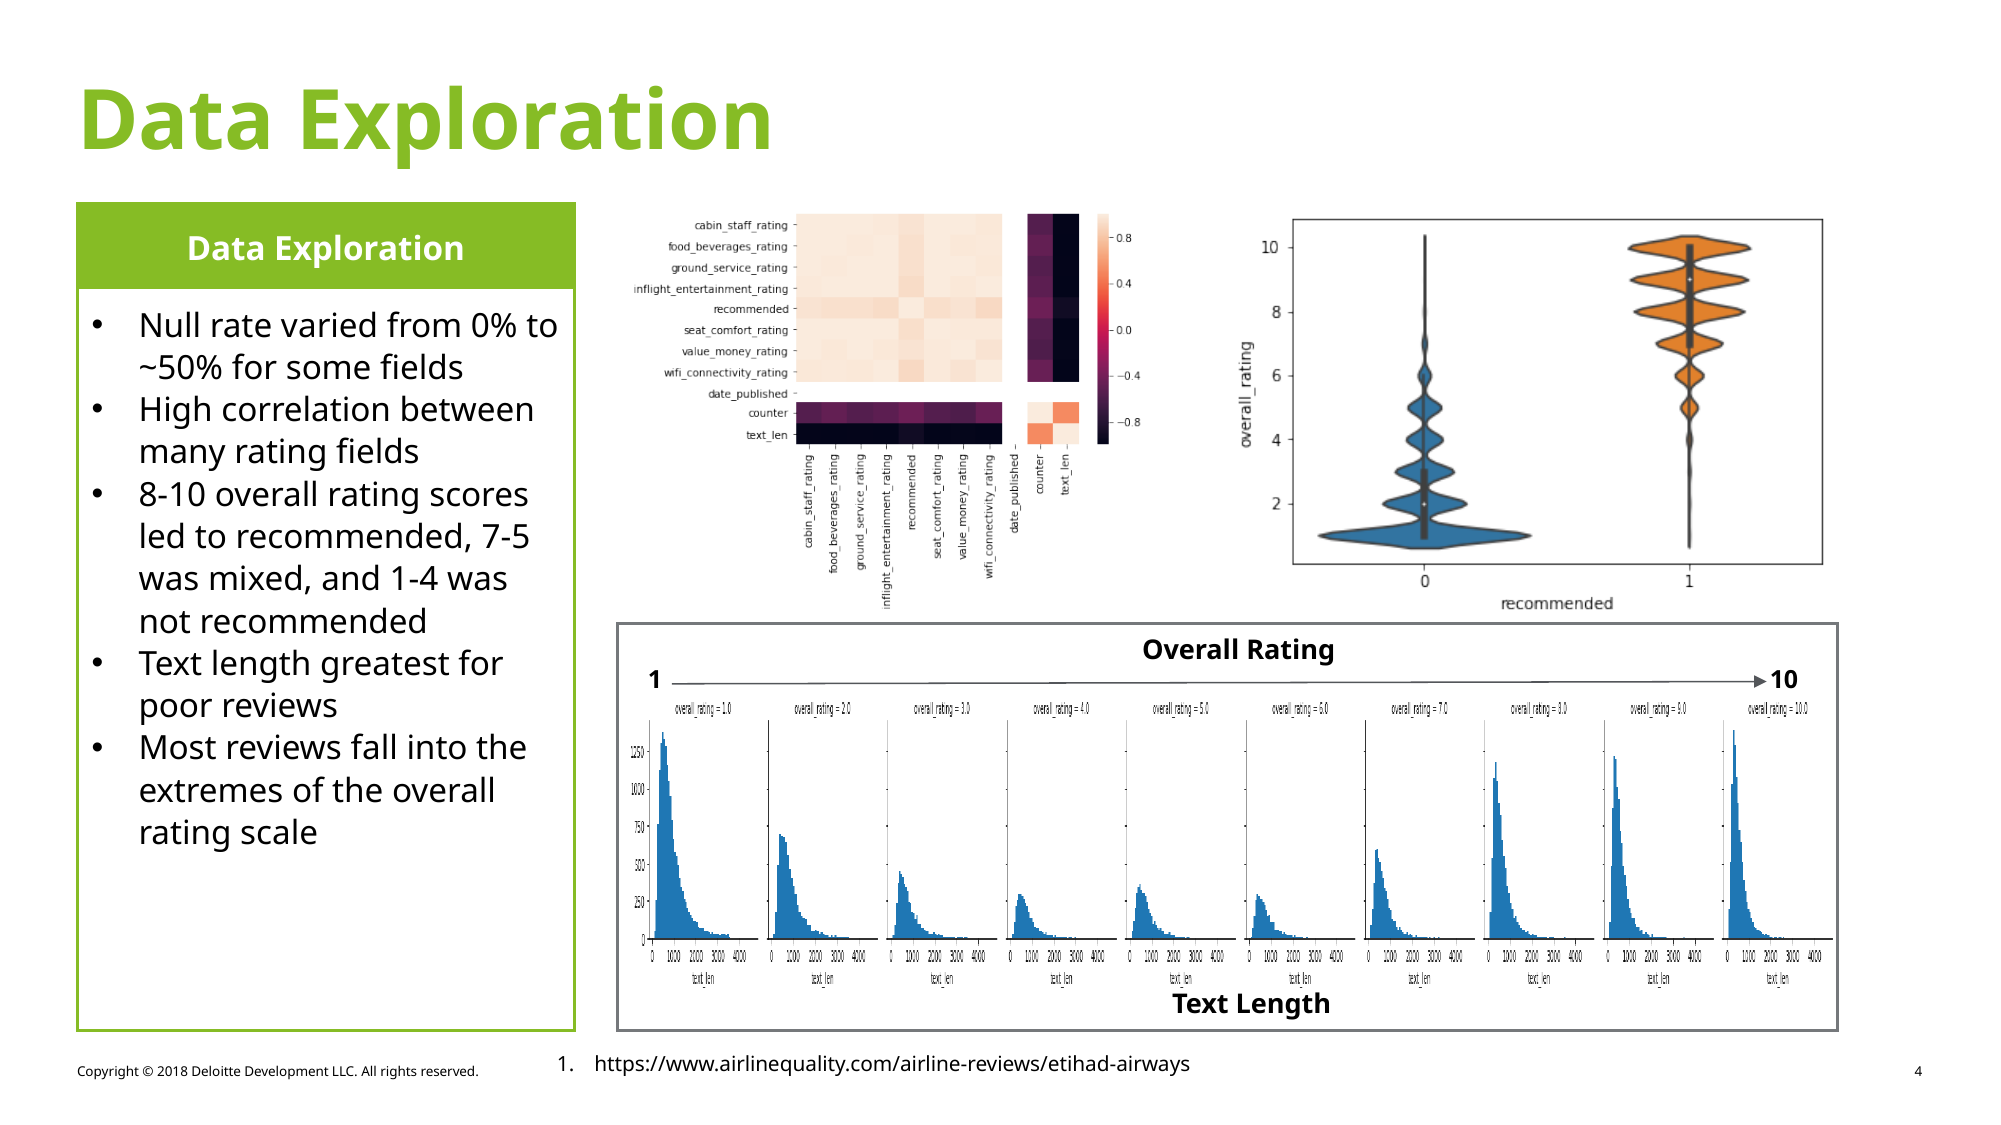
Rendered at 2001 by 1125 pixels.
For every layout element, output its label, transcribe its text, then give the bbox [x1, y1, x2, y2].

text_box Data Exploration [77, 203, 575, 287]
title Data Exploration [77, 66, 1923, 121]
picture [625, 690, 1838, 996]
picture [625, 203, 1148, 615]
text_box [617, 623, 1838, 1031]
text_box https://www.airlinequality.com/airline-reviews/etihad-airways [542, 1043, 1824, 1084]
text_box Null rate varied from 0% to ~50% for some fields High correlation between many rating fields 8-10 overall rating scores led to recommended, 7-5 was mixed, and 1-4 was not recommended Text length greatest for poor reviews Most reviews fall into the extremes of the overall rating scale [77, 287, 575, 1031]
picture [1226, 203, 1838, 625]
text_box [671, 681, 1767, 685]
